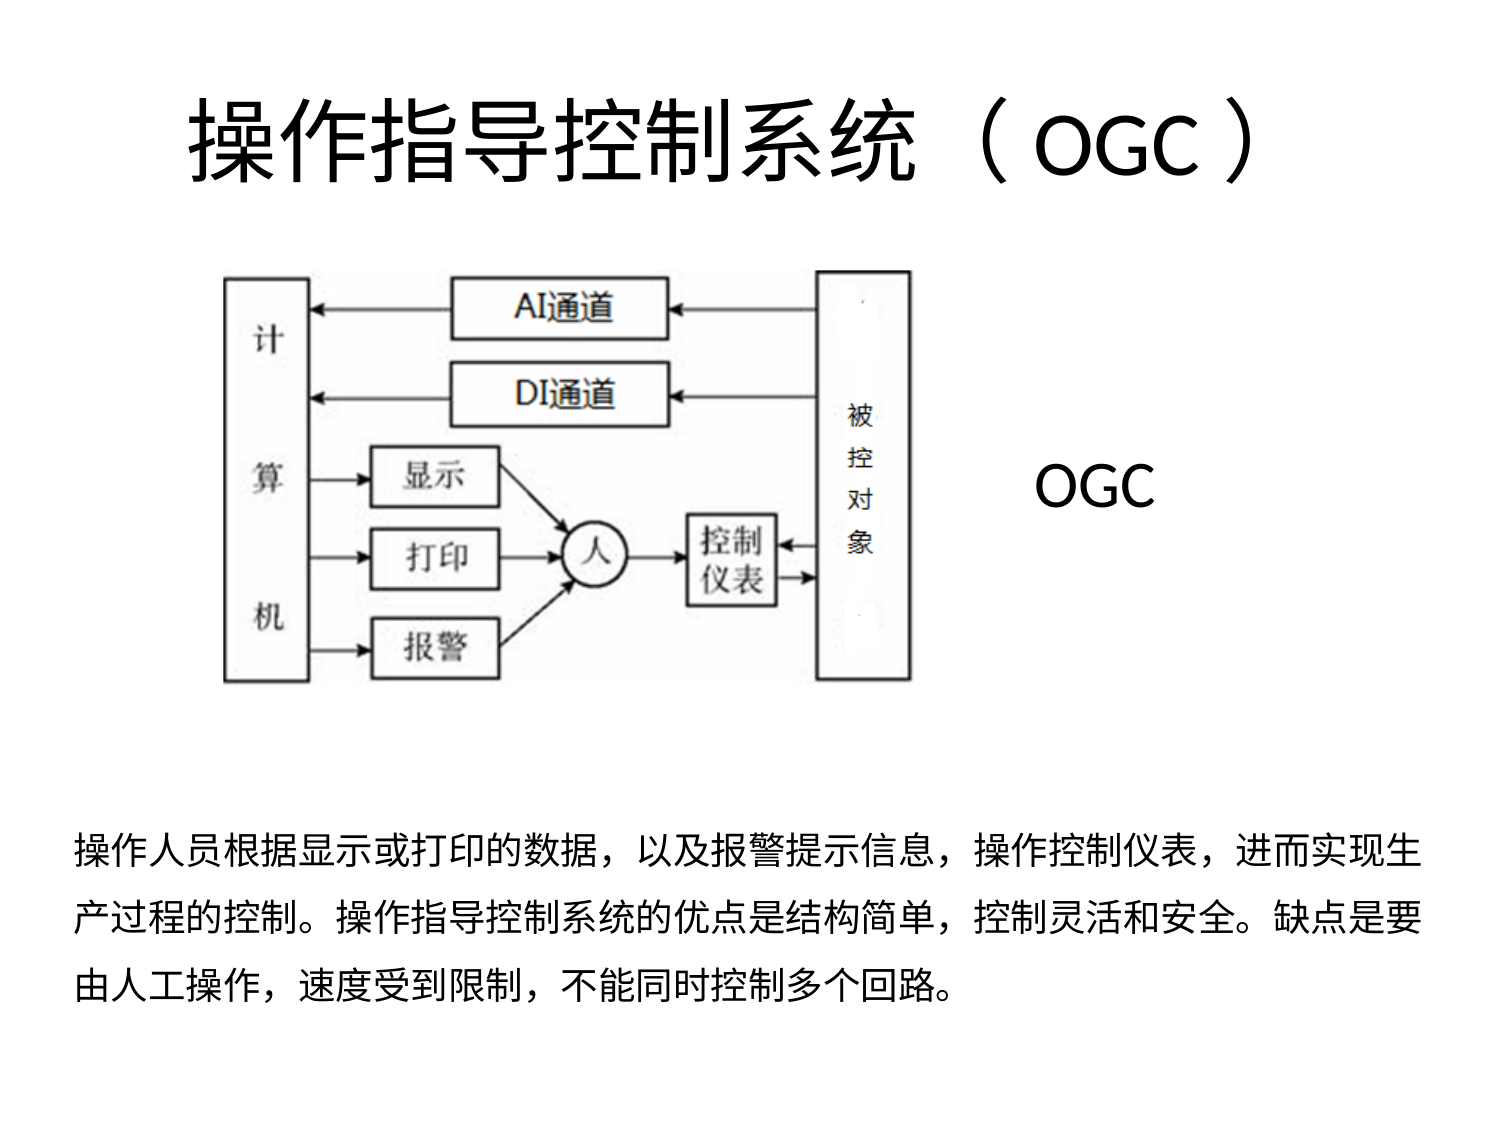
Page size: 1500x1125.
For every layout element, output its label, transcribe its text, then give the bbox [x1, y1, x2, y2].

text_box 操作人员根据显示或打印的数据，以及报警提示信息，操作控制仪表，进而实现生产过程的控制。操作指导控制系统的优点是结构简单，控制灵活和安全。缺点是要由人工操作，速度受到限制，不能同时控制多个回路。 [58, 796, 1453, 1015]
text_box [222, 269, 1231, 697]
title 操作指导控制系统（OGC） [75, 45, 1425, 233]
